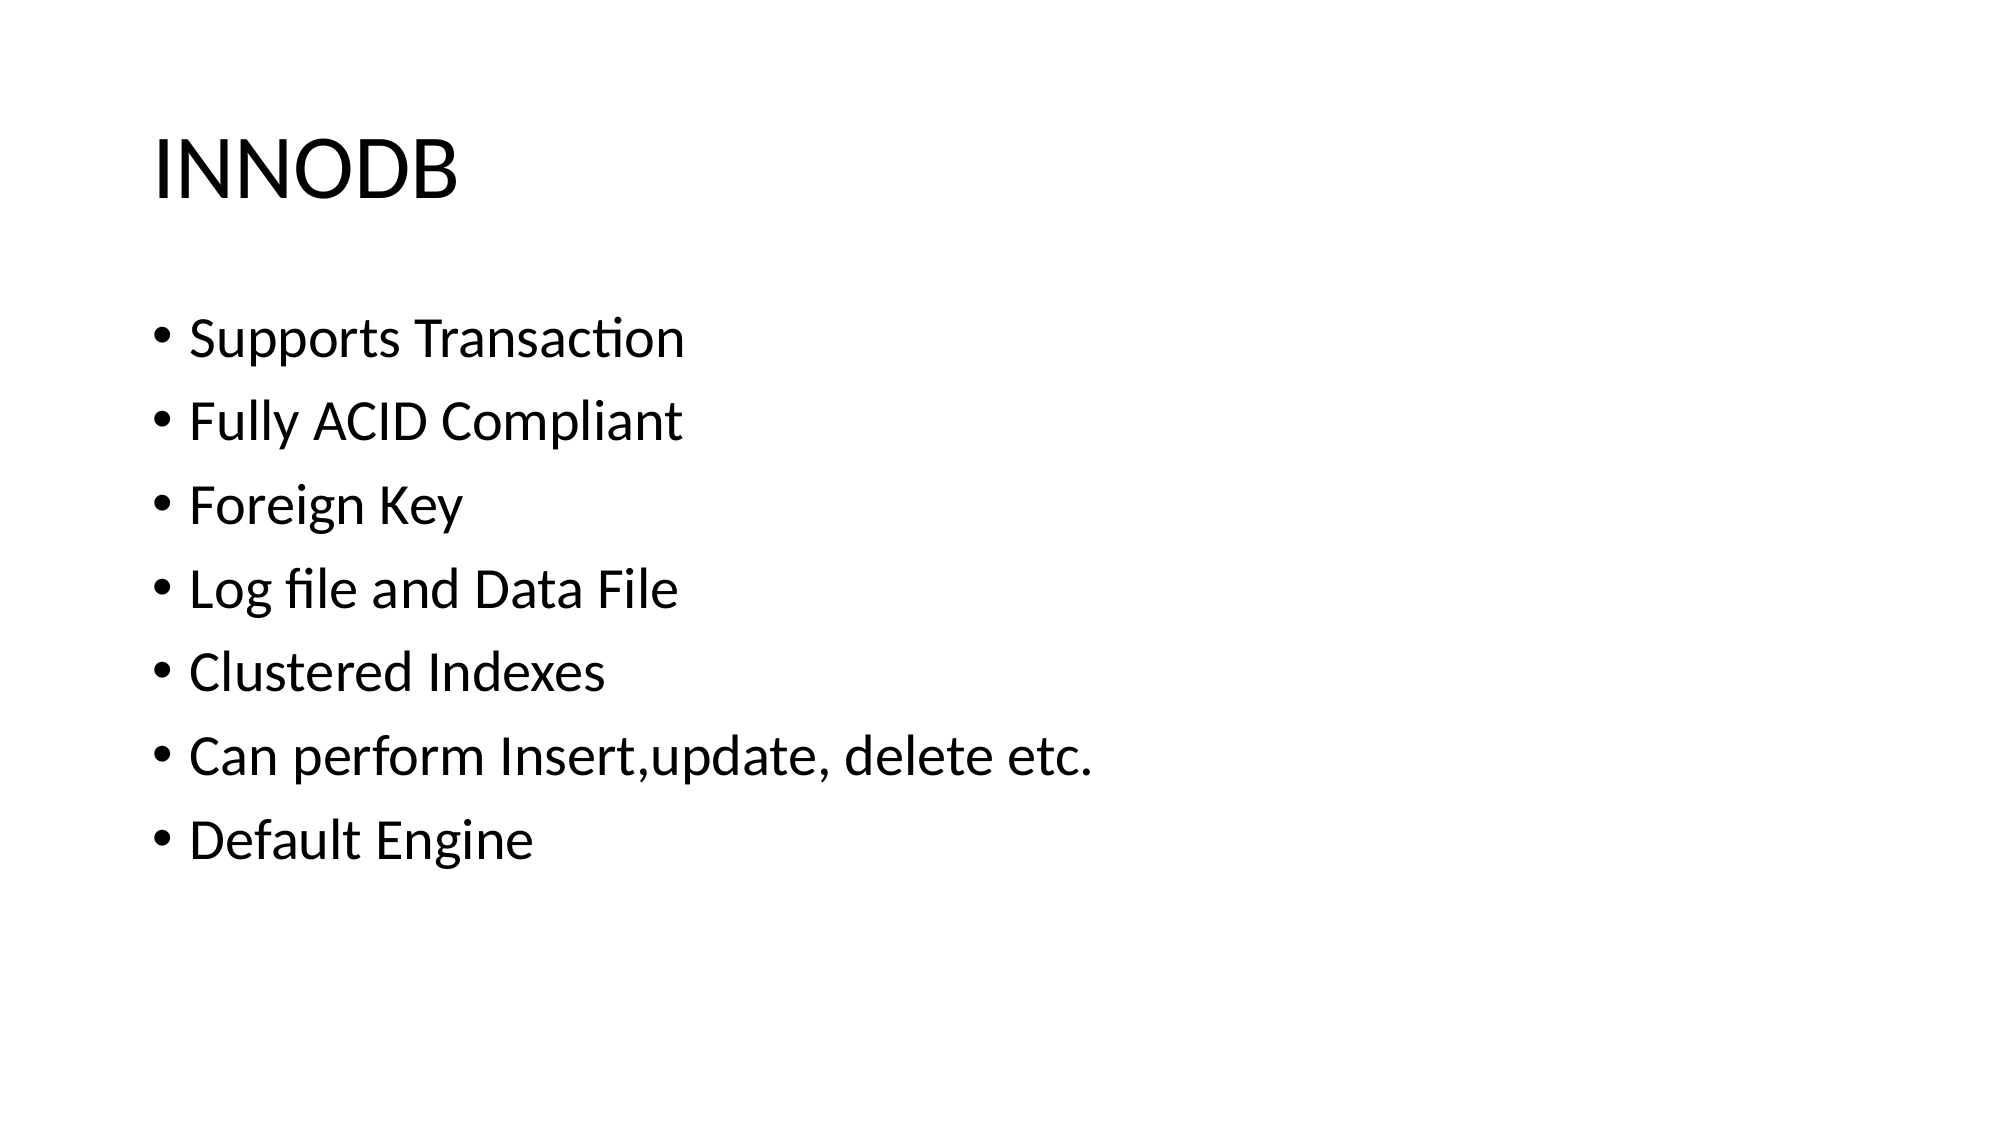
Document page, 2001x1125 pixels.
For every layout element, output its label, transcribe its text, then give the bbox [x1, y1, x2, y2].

list Supports Transaction Fully ACID Compliant Foreign Key Log file and Data File Clustered Indexes Can perform Insert,update, delete etc. Default Engine [137, 299, 1863, 1014]
title INNODB [137, 59, 1863, 278]
